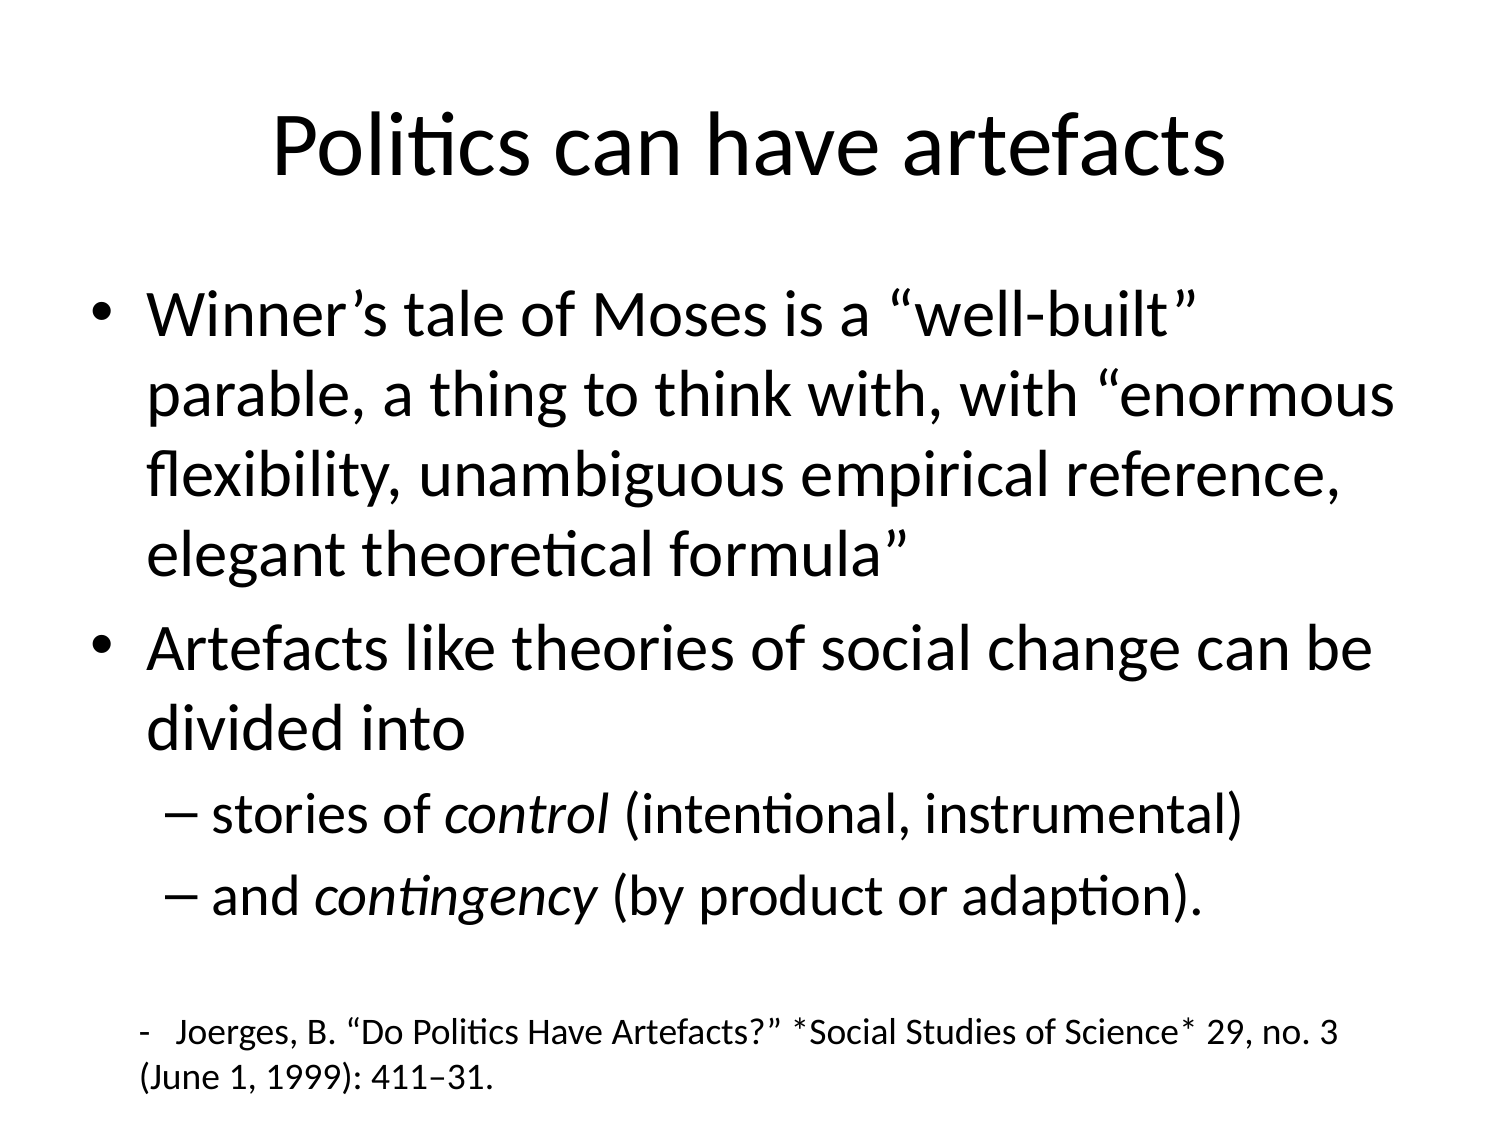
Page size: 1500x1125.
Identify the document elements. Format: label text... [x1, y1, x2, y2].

text_box - Joerges, B. “Do Politics Have Artefacts?” *Social Studies of Science* 29, no. 3 (June 1, 1999): 411–31. [123, 999, 1364, 1105]
title Politics can have artefacts [75, 45, 1425, 233]
list Winner’s tale of Moses is a “well-built” parable, a thing to think with, with “enormous flexibility, unambiguous empirical reference, elegant theoretical formula” Artefacts like theories of social change can be divided into stories of control (intentional, instrumental) and contingency (by product or adaption). [75, 262, 1425, 1005]
